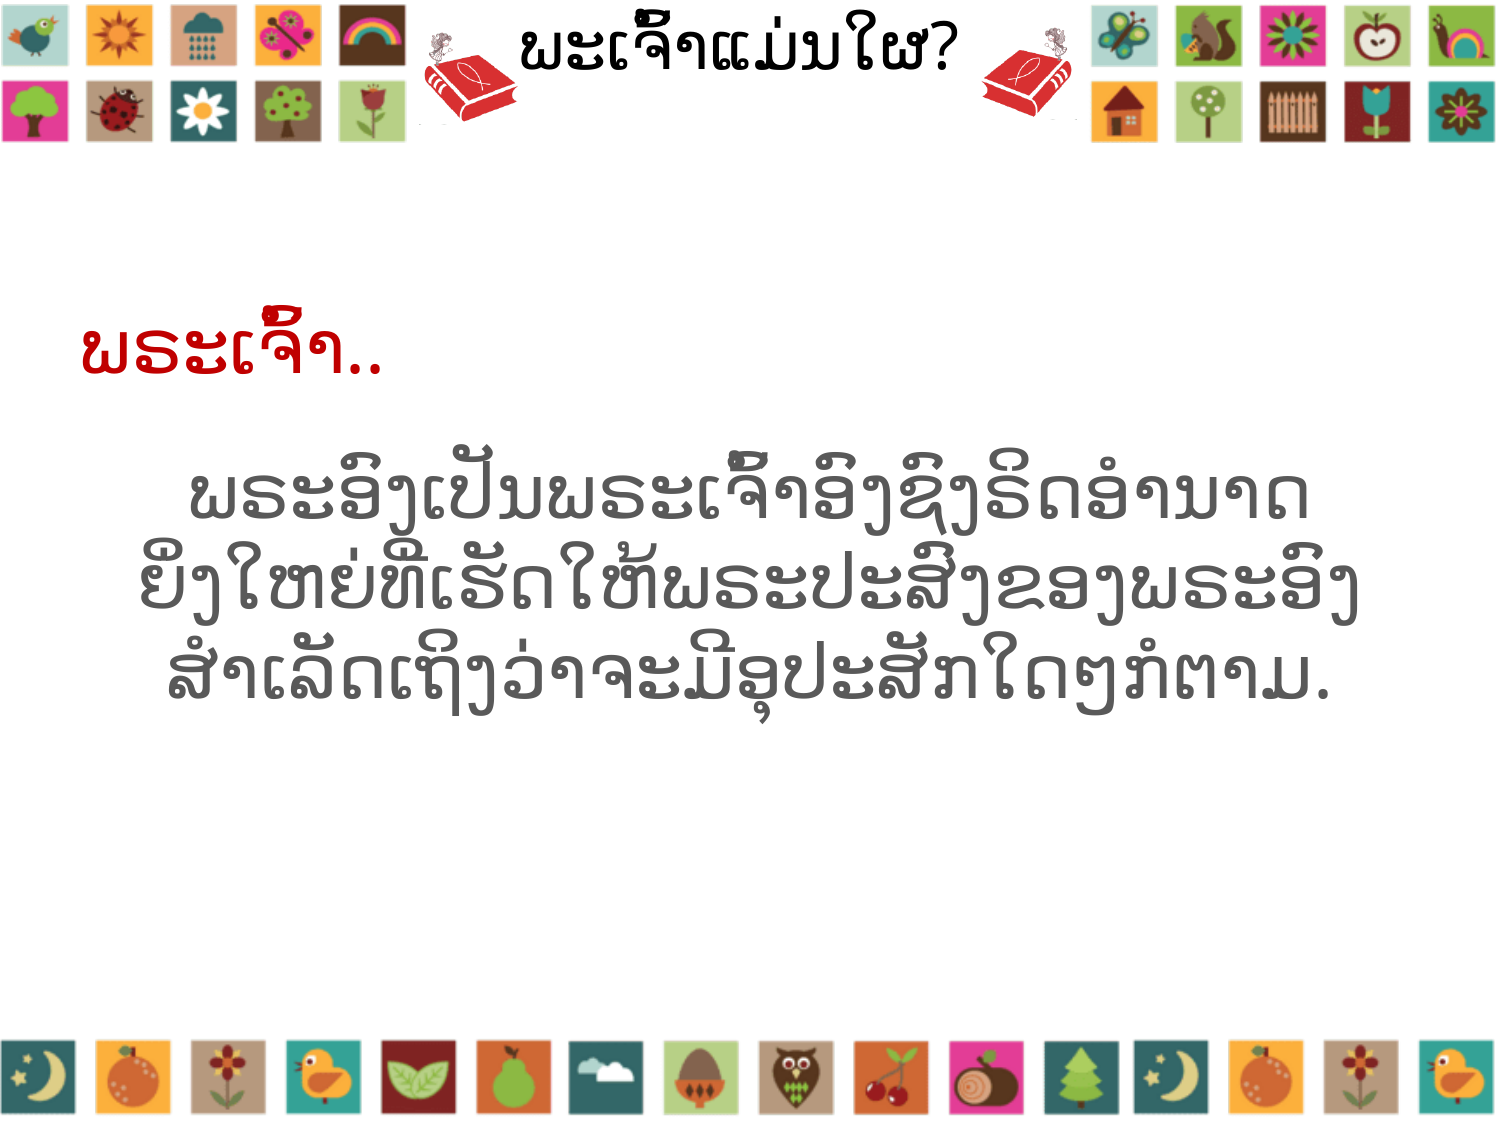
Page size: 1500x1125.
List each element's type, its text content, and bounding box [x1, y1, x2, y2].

text_box ພະເຈົ້າແມ່ນໃຜ? [414, 0, 1080, 91]
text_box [0, 1028, 1500, 1118]
picture [950, 3, 1500, 150]
picture [0, 3, 550, 150]
text_box ພຣະເຈົ້າ.. [64, 290, 1412, 396]
text_box ພຣະອົງ​ເປັນ​ພຣະເຈົ້າ​ອົງ​ຊົງຣິດ​ອຳນາດ​ຍິ່ງໃຫຍ່​ທີ່​ເຮັດ​ໃຫ້​ພຣະປະສົງ​ຂອງ​ພຣະອົງ​ສຳເລັດ​ເຖິງ​ວ່າ​ຈະ​ມີ​ອຸປະສັກ​ໃດໆ​ກໍຕາມ. [76, 436, 1424, 722]
